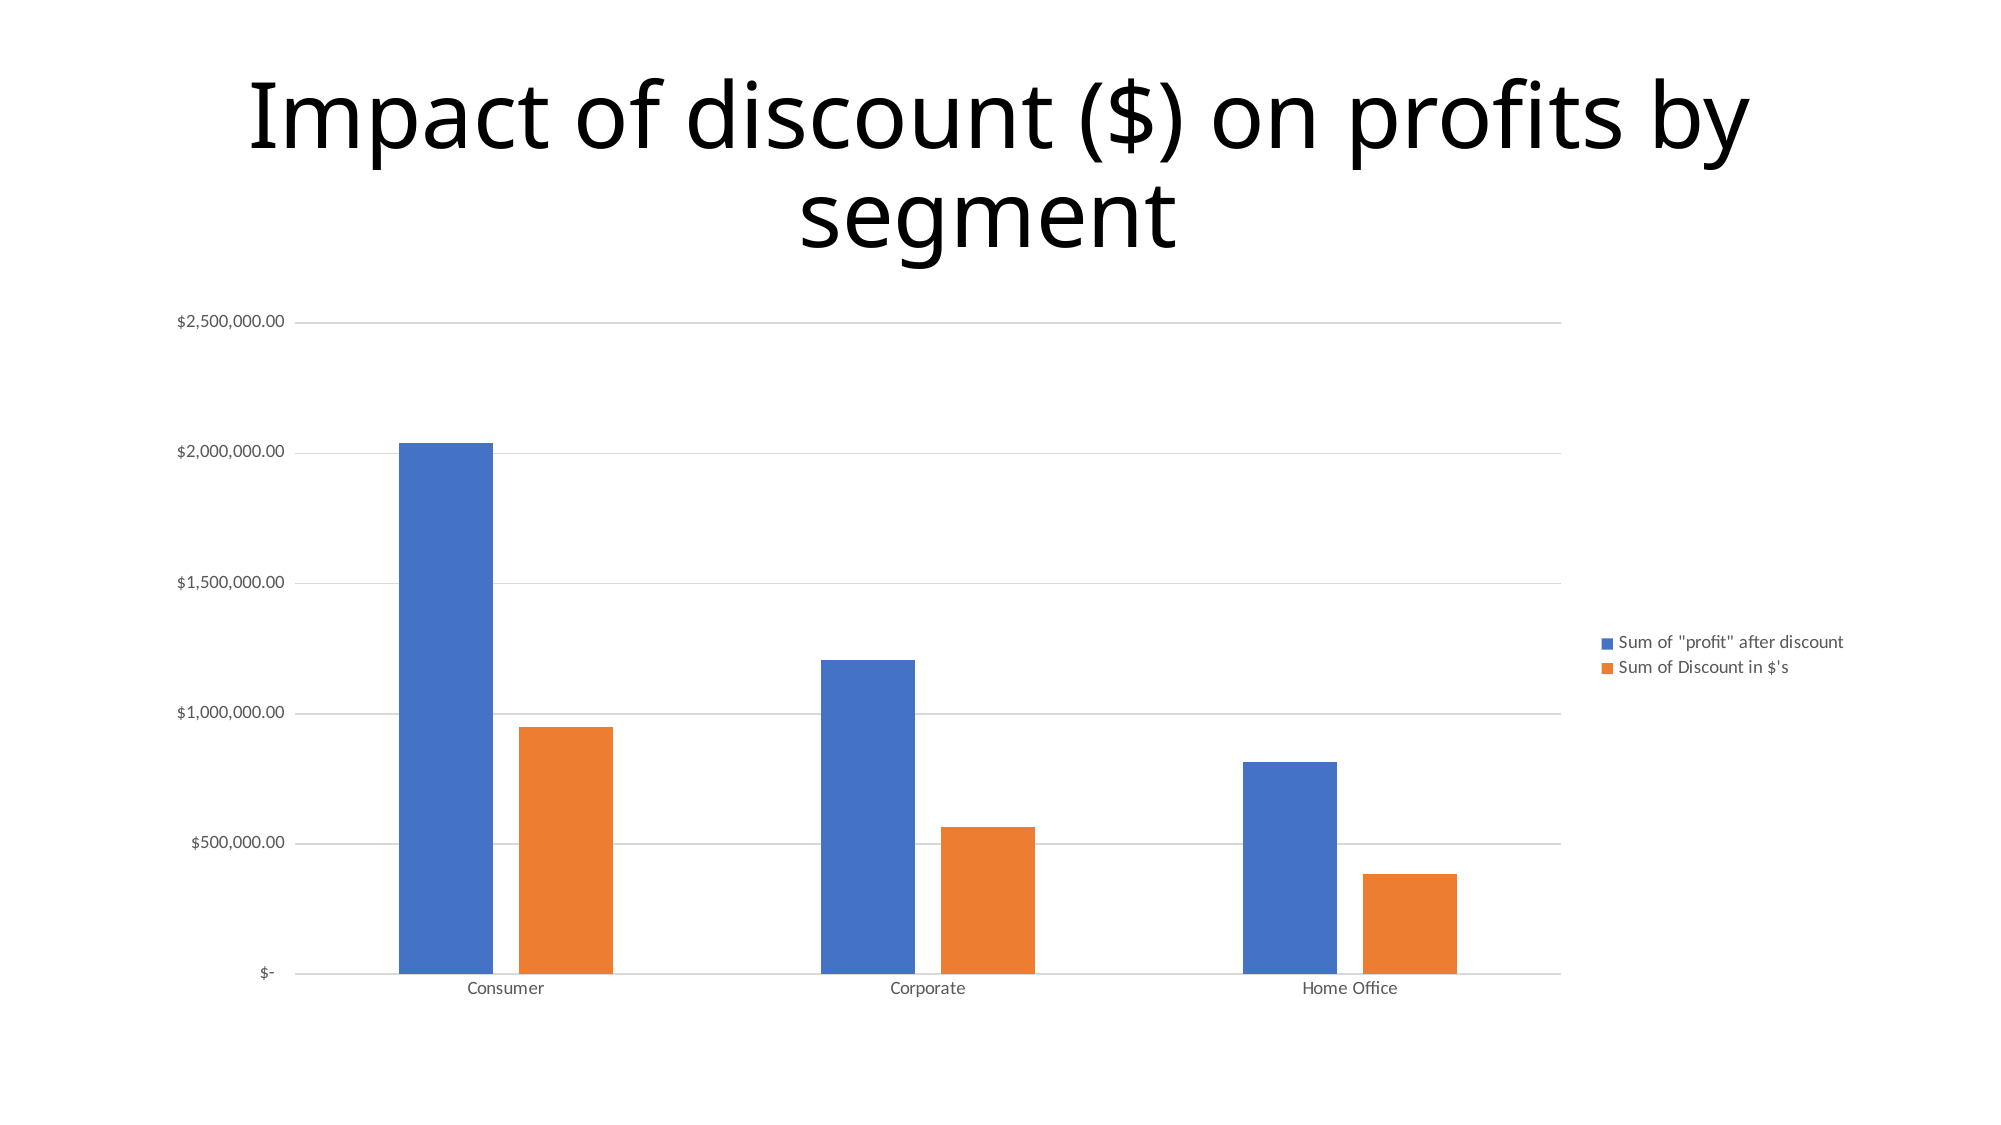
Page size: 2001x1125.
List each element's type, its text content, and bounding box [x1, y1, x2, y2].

title Impact of discount ($) on profits by segment [137, 59, 1863, 278]
chart [137, 299, 1863, 1014]
